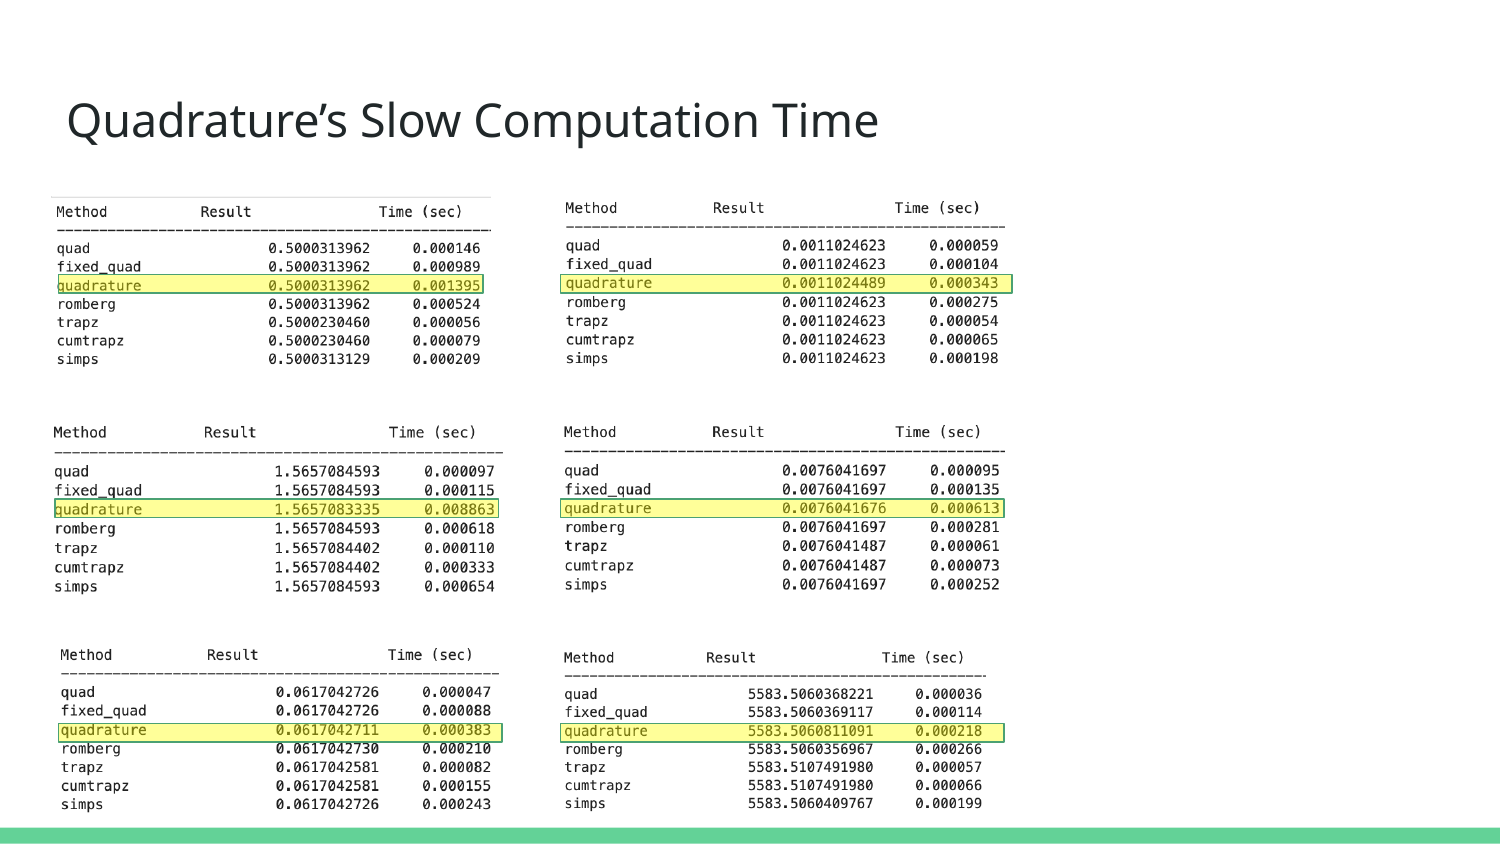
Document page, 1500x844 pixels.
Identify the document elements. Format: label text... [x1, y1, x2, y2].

picture [50, 420, 503, 596]
text_box [1009, 274, 1013, 293]
picture [560, 420, 1005, 596]
picture [54, 645, 499, 821]
picture [560, 196, 1005, 372]
title Quadrature’s Slow Computation Time [51, 72, 1449, 167]
picture [560, 644, 986, 820]
text_box [990, 723, 1005, 742]
picture [50, 196, 491, 372]
